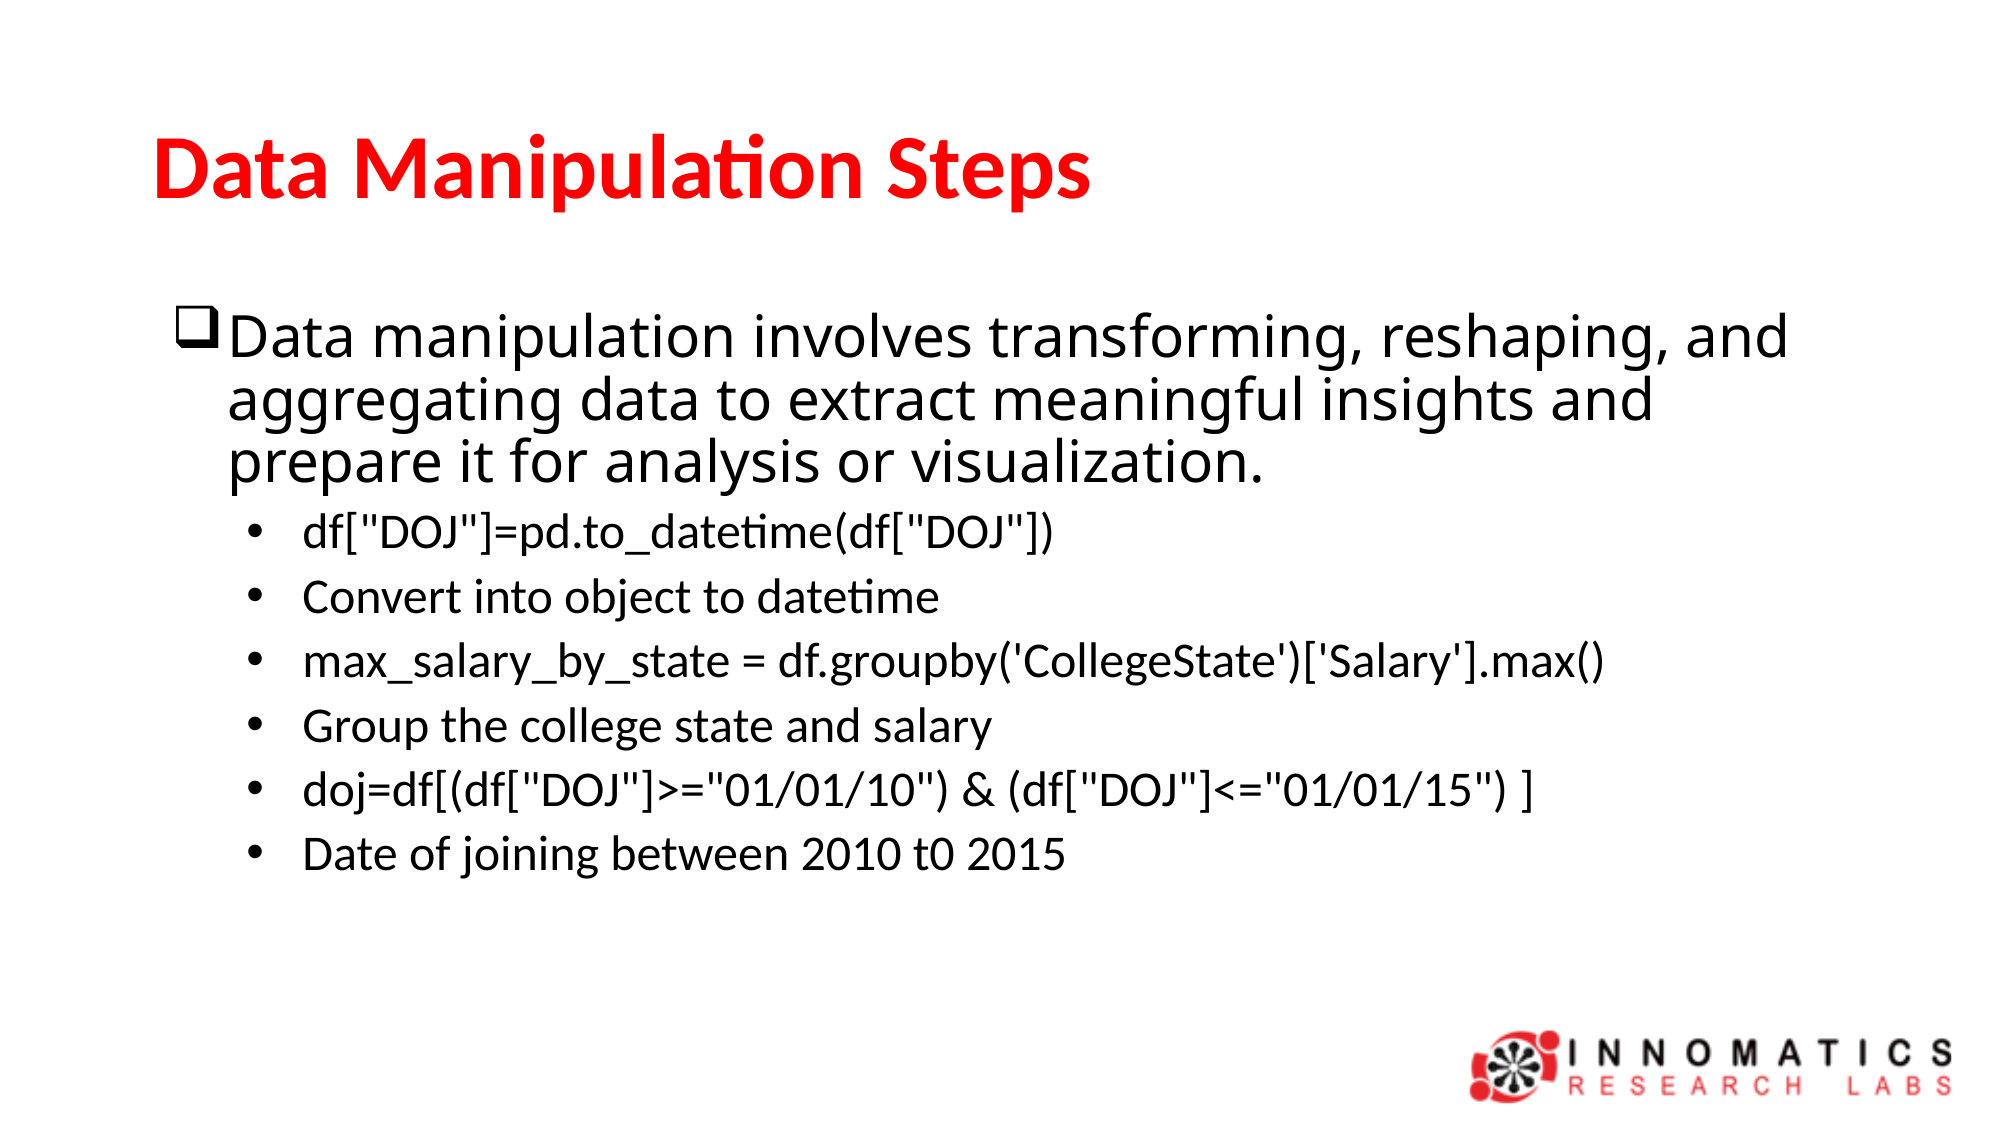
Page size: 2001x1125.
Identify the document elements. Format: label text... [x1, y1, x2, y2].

title Data Manipulation Steps [137, 59, 1863, 278]
picture [1445, 1014, 1975, 1125]
list Data manipulation involves transforming, reshaping, and aggregating data to extract meaningful insights and prepare it for analysis or visualization. df["DOJ"]=pd.to_datetime(df["DOJ"]) Convert into object to datetime max_salary_by_state = df.groupby('CollegeState')['Salary'].max() Group the college state and salary doj=df[(df["DOJ"]>="01/01/10") & (df["DOJ"]<="01/01/15") ] Date of joining between 2010 t0 2015 [137, 299, 1863, 1014]
